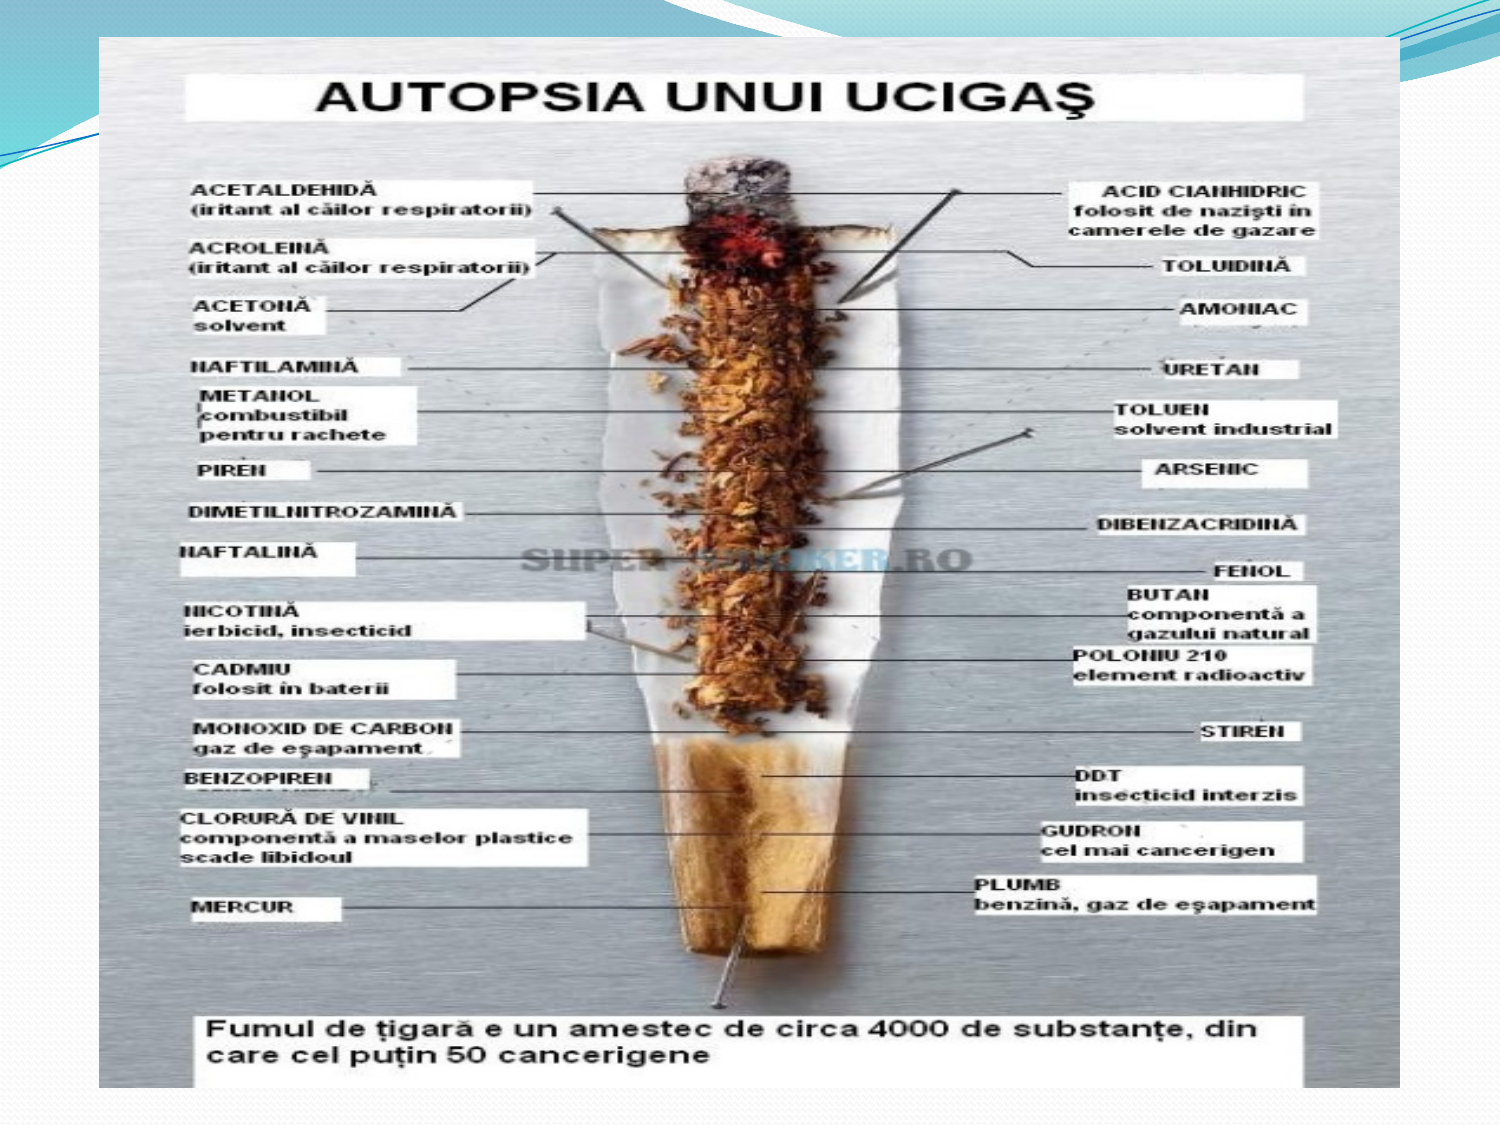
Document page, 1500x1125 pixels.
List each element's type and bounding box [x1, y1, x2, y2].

list [99, 37, 1401, 1088]
